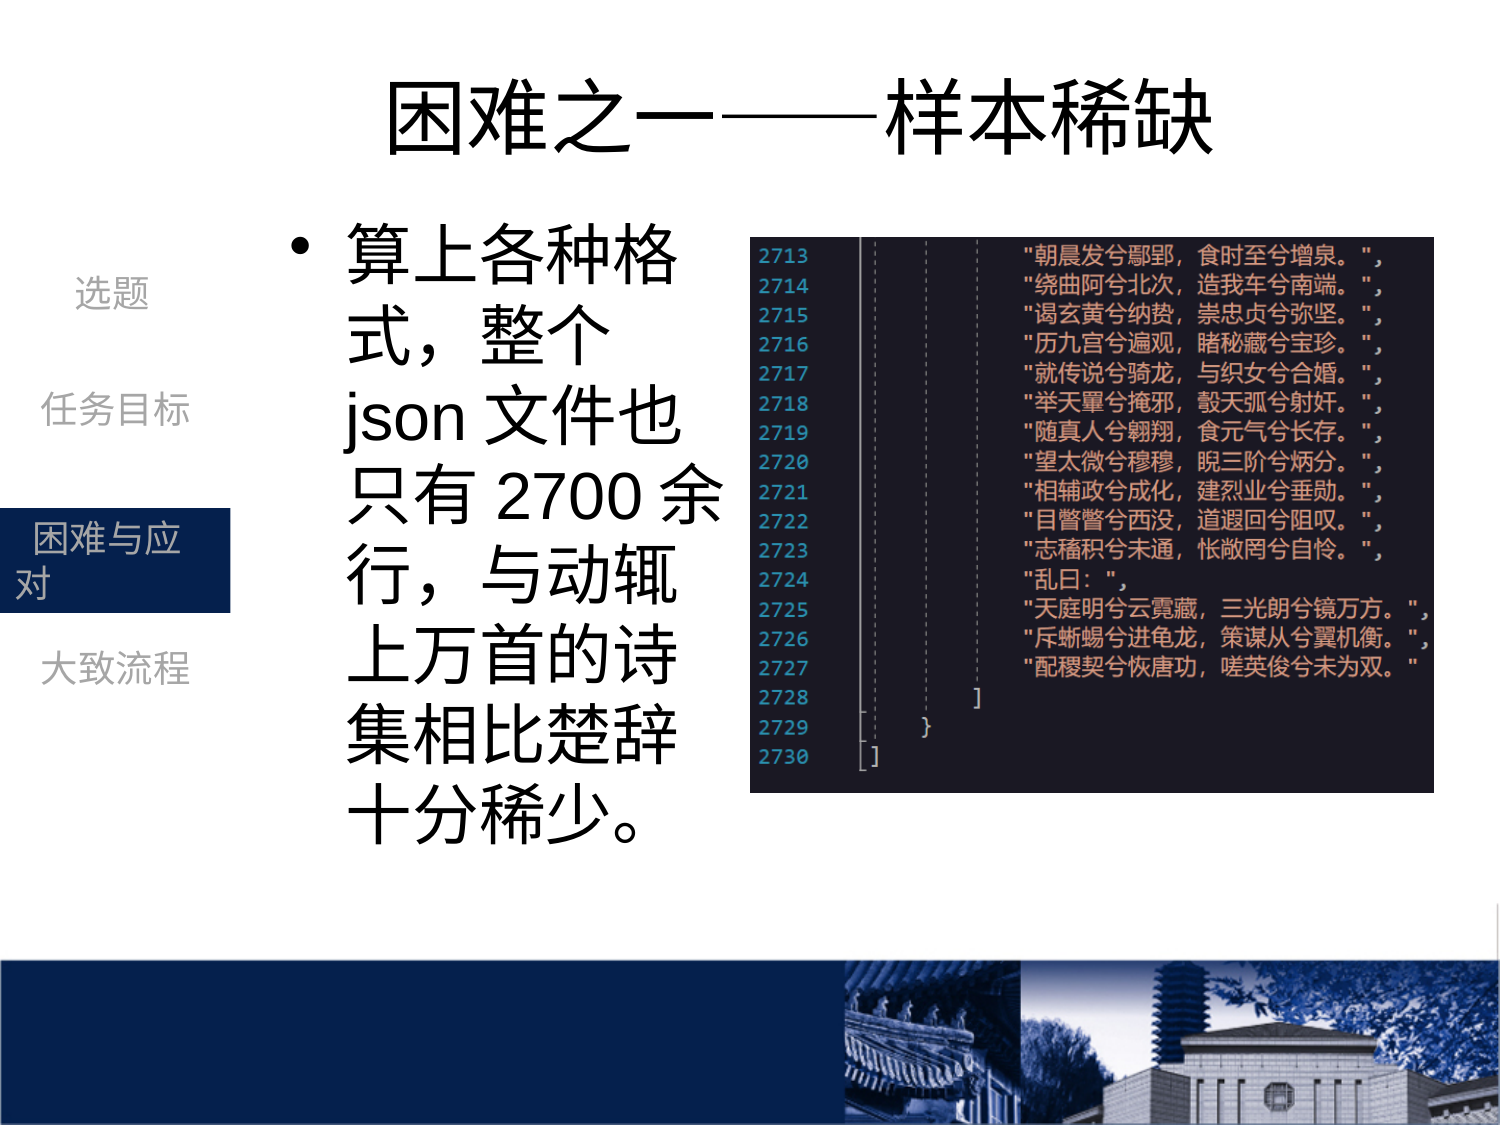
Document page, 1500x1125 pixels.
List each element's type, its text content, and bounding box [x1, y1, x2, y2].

picture [0, 0, 1500, 1125]
title 困难之一——样本稀缺 [124, 49, 1476, 181]
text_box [0, 262, 231, 699]
list 算上各种格式，整个json文件也只有2700余行，与动辄上万首的诗集相比楚辞十分稀少。 [274, 205, 751, 934]
